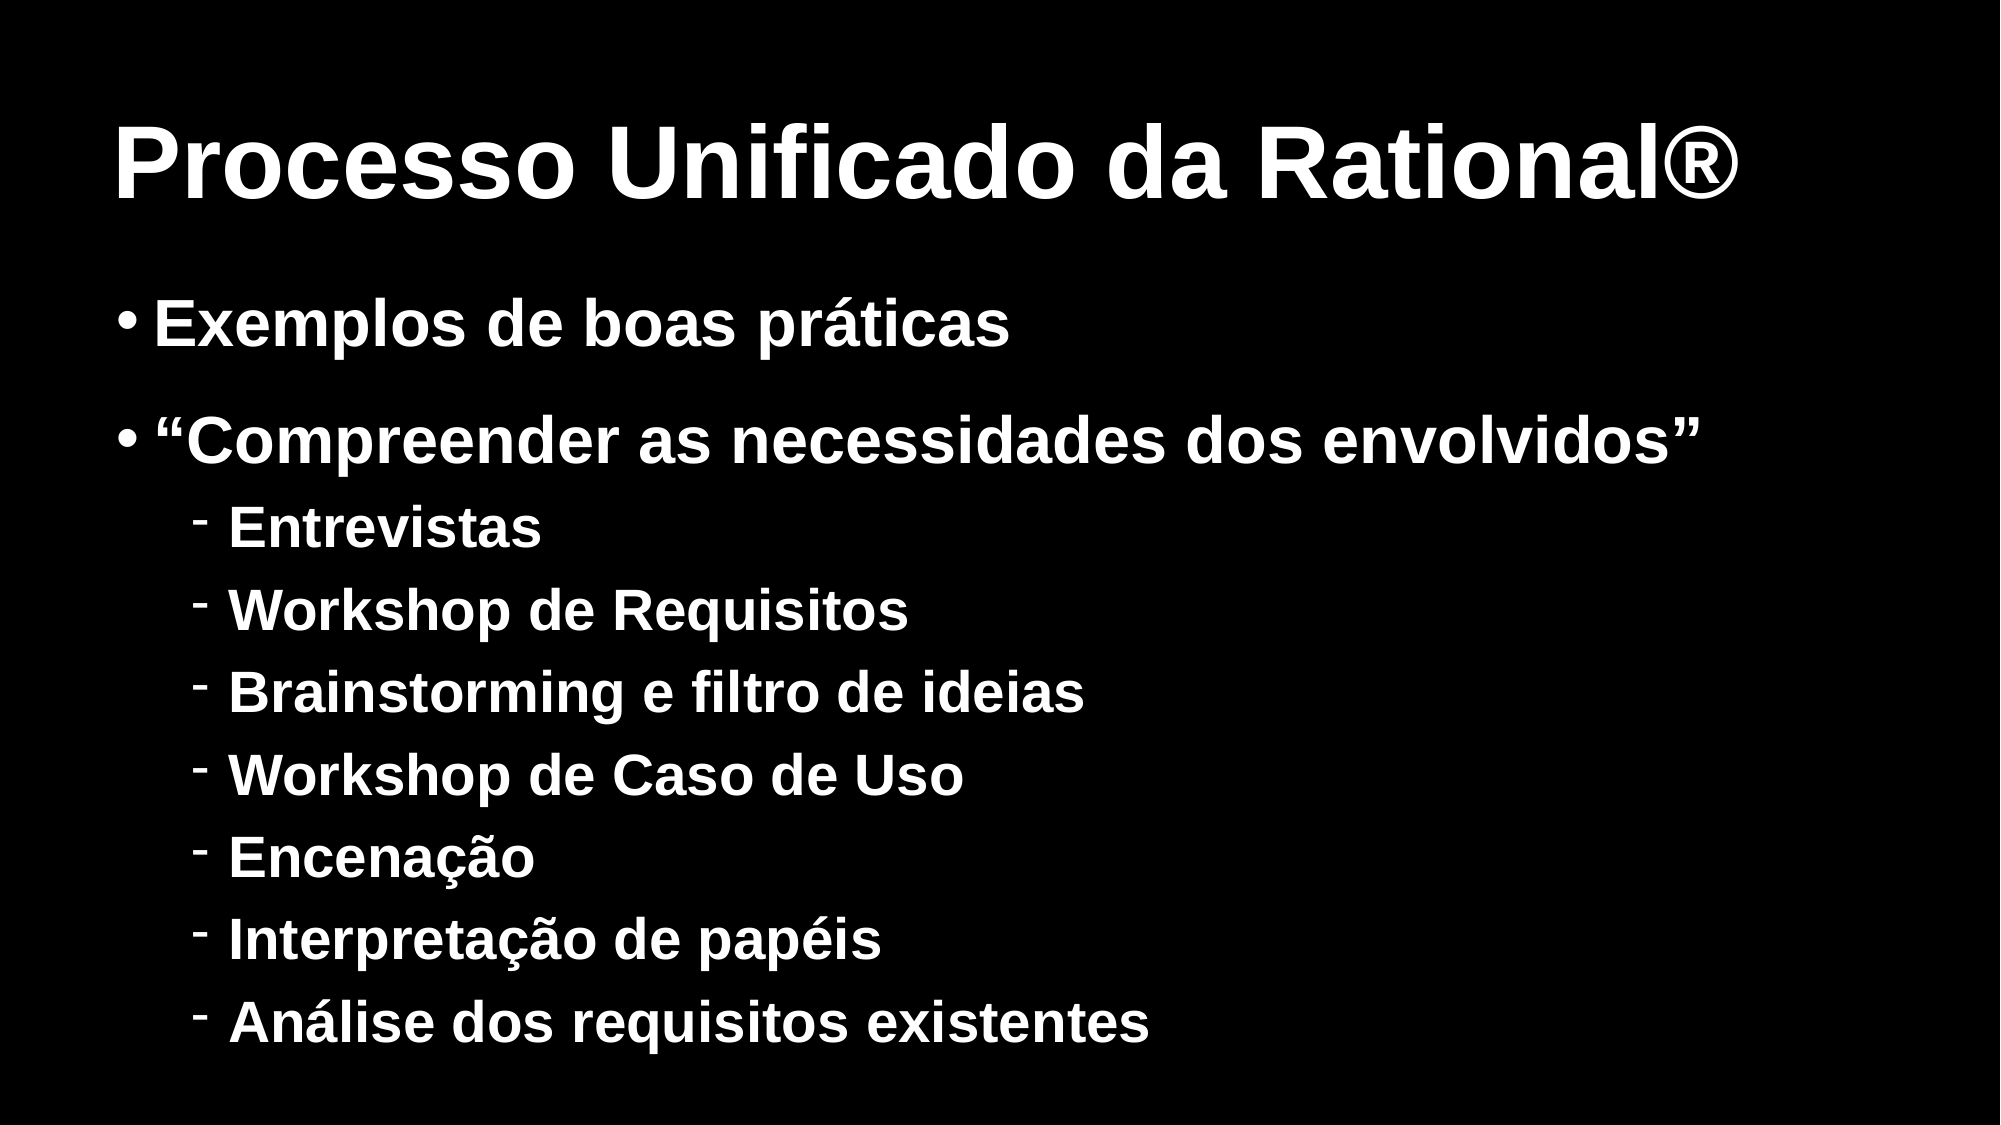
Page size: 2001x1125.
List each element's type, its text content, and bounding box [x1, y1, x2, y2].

list Exemplos de boas práticas “Compreender as necessidades dos envolvidos” Entrevistas Workshop de Requisitos Brainstorming e filtro de ideias Workshop de Caso de Uso Encenação Interpretação de papéis Análise dos requisitos existentes [104, 273, 1957, 1125]
title Processo Unificado da Rational® [101, 56, 1840, 274]
